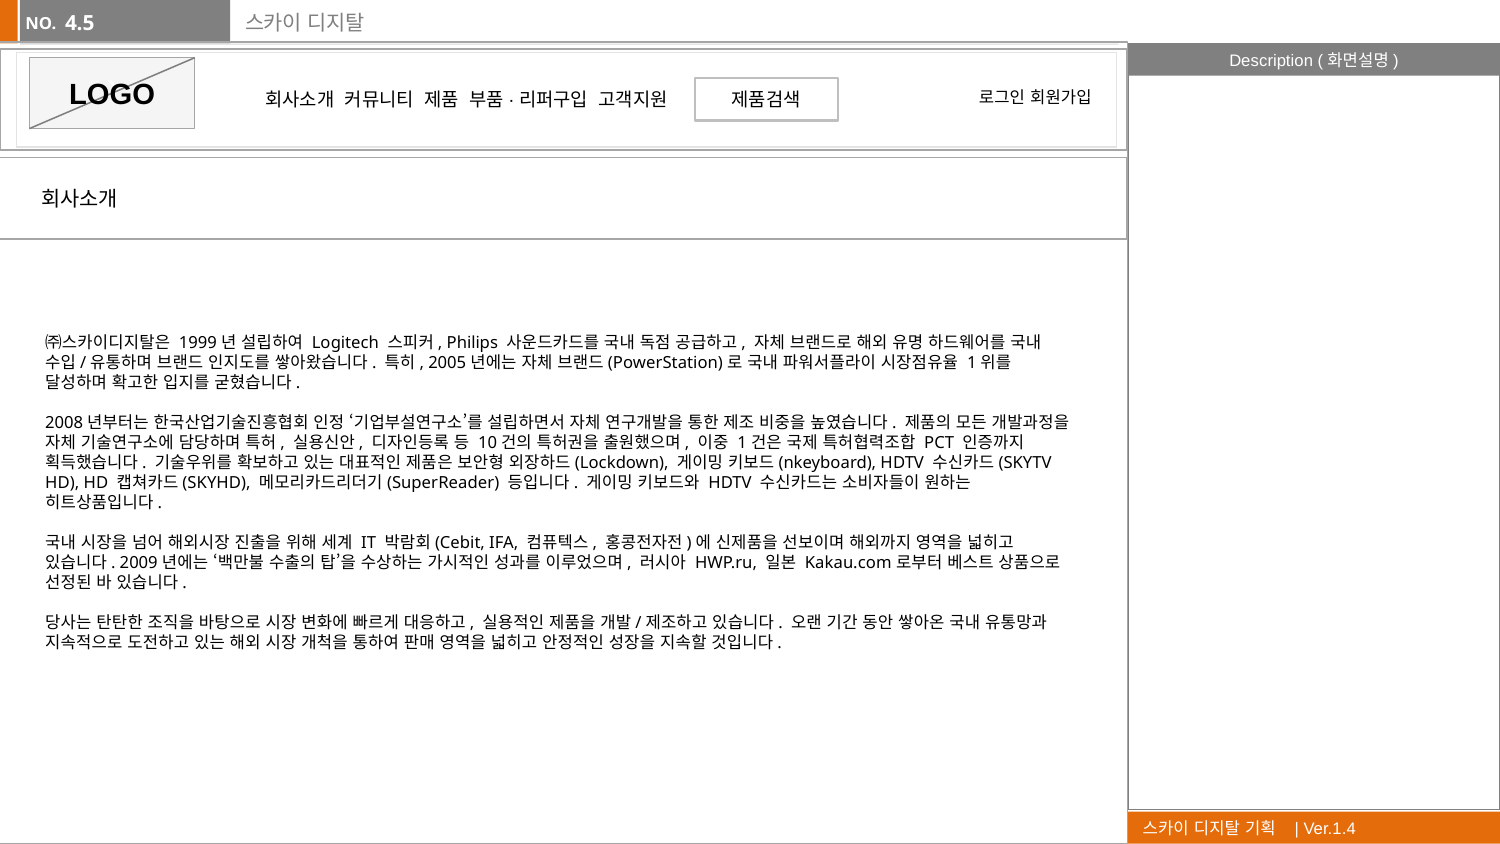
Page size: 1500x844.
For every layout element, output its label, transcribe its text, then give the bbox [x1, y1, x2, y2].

text_box 제품검색 [693, 76, 840, 123]
text_box 로그인 회원가입 [964, 80, 1108, 115]
text_box 회사소개 [0, 155, 1129, 241]
text_box ㈜스카이디지탈은 1999년 설립하여 Logitech 스피커, Philips 사운드카드를 국내 독점 공급하고, 자체 브랜드로 해외 유명 하드웨어를 국내 수입/유통하며 브랜드 인지도를 쌓아왔습니다. 특히, 2005년에는 자체 브랜드(PowerStation)로 국내 파워서플라이 시장점유율 1위를 달성하며 확고한 입지를 굳혔습니다. 2008년부터는 한국산업기술진흥협회 인정 ‘기업부설연구소’를 설립하면서 자체 연구개발을 통한 제조 비중을 높였습니다. 제품의 모든 개발과정을 자체 기술연구소에 담당하며 특허, 실용신안, 디자인등록 등 10건의 특허권을 출원했으며, 이중 1건은 국제 특허협력조합 PCT 인증까지 획득했습니다. 기술우위를 확보하고 있는 대표적인 제품은 보안형 외장하드(Lockdown), 게이밍 키보드(nkeyboard), HDTV 수신카드(SKYTV HD), HD 캡쳐카드(SKYHD), 메모리카드리더기(SuperReader) 등입니다. 게이밍 키보드와 HDTV 수신카드는 소비자들이 원하는 히트상품입니다. 국내 시장을 넘어 해외시장 진출을 위해 세계 IT 박람회(Cebit, IFA, 컴퓨텍스, 홍콩전자전)에 신제품을 선보이며 해외까지 영역을 넓히고 있습니다. 2009년에는 ‘백만불 수출의 탑’을 수상하는 가시적인 성과를 이루었으며, 러시아 HWP.ru, 일본 Kakau.com로부터 베스트 상품으로 선정된 바 있습니다. 당사는 탄탄한 조직을 바탕으로 시장 변화에 빠르게 대응하고, 실용적인 제품을 개발/제조하고 있습니다. 오랜 기간 동안 쌓아온 국내 유통망과 지속적으로 도전하고 있는 해외 시장 개척을 통하여 판매 영역을 넓히고 안정적인 성장을 지속할 것입니다. [14, 244, 1109, 740]
title 스카이 디지탈 [231, 2, 1117, 47]
list 4.5 [64, 2, 231, 47]
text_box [29, 57, 195, 129]
text_box 회사소개 커뮤니티 제품 부품·리퍼구입 고객지원 [250, 80, 683, 118]
text_box ` [0, 47, 1129, 152]
text_box [0, 40, 1130, 844]
